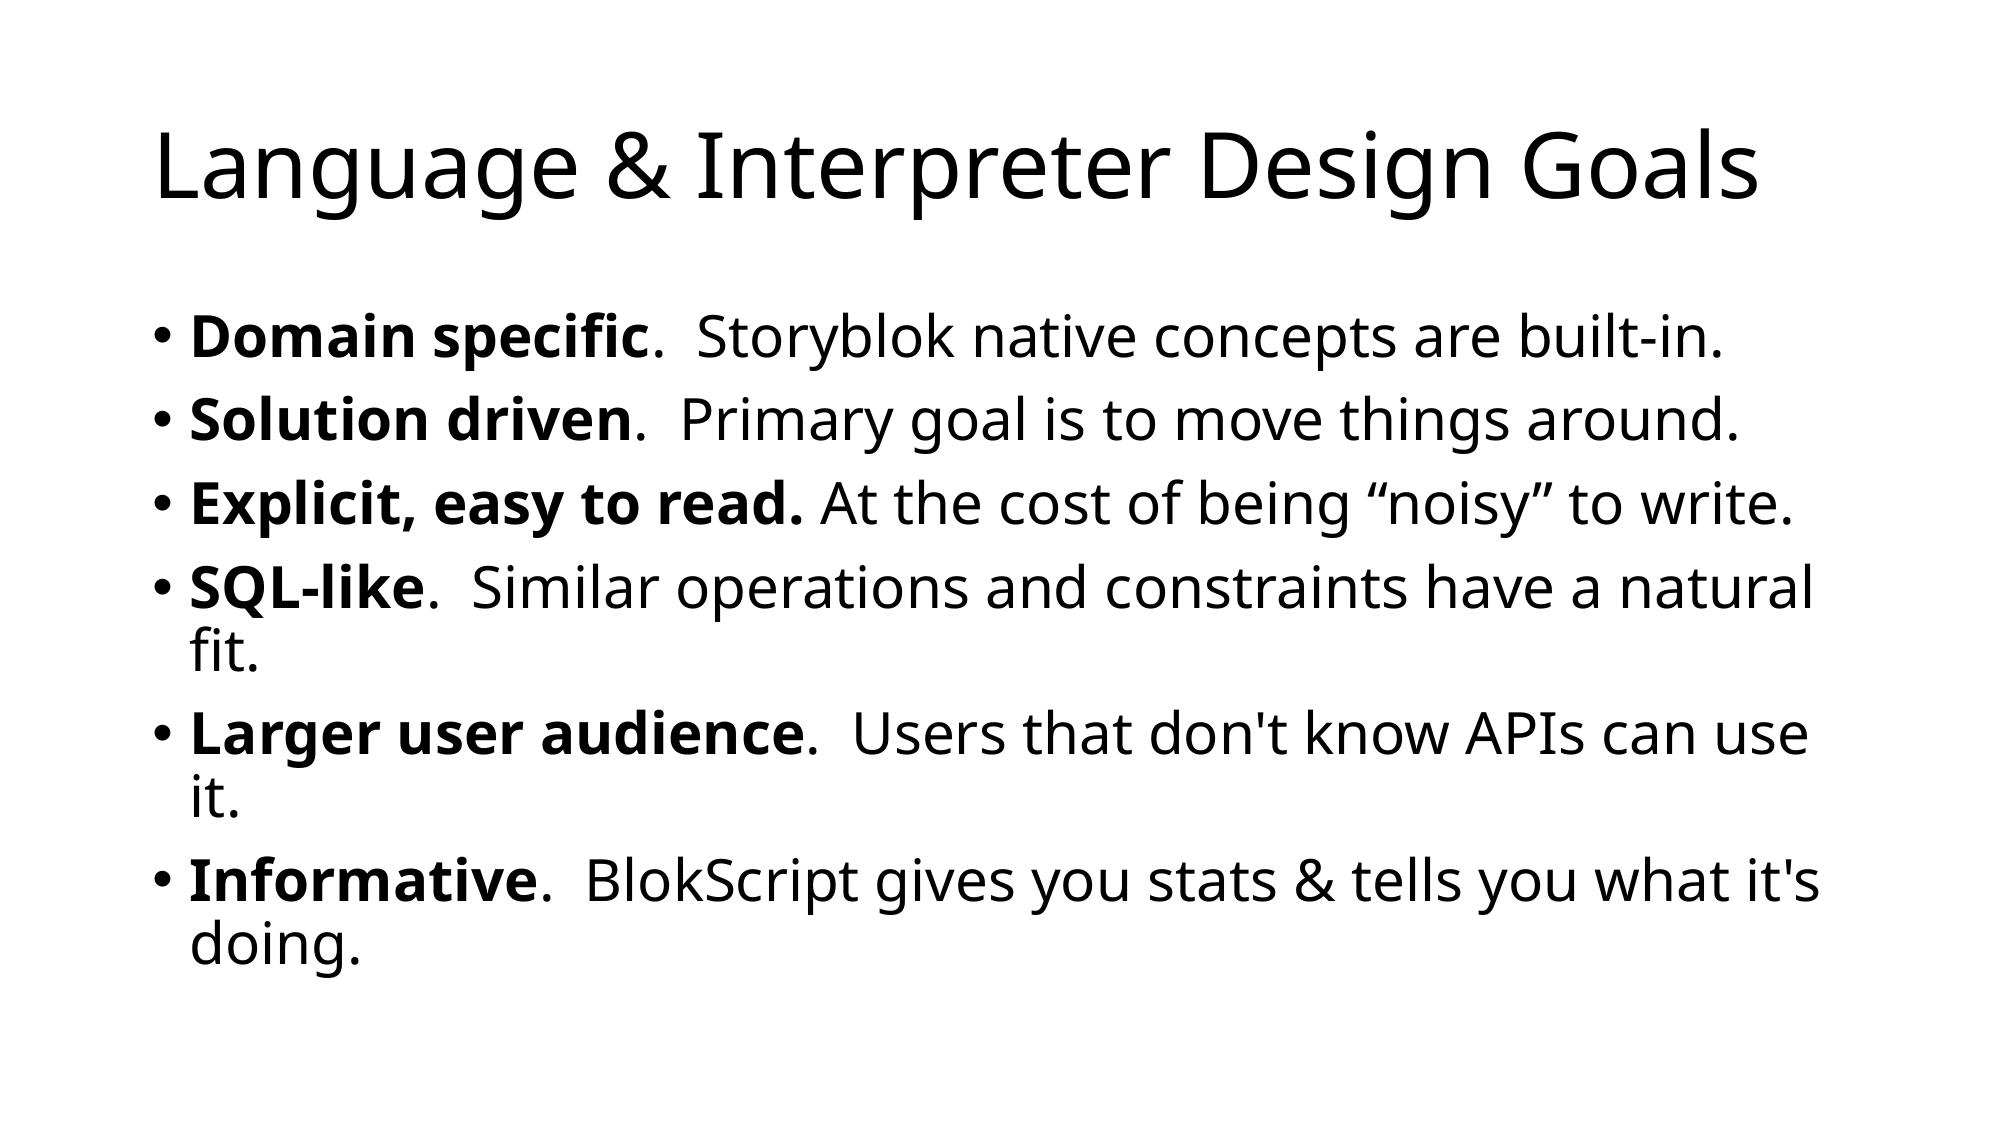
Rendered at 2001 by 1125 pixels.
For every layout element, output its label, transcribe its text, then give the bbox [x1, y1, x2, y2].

list Domain specific. Storyblok native concepts are built-in. Solution driven. Primary goal is to move things around. Explicit, easy to read. At the cost of being “noisy” to write. SQL-like. Similar operations and constraints have a natural fit. Larger user audience. Users that don't know APIs can use it. Informative. BlokScript gives you stats & tells you what it's doing. [137, 299, 1863, 1014]
title Language & Interpreter Design Goals [137, 59, 1863, 278]
